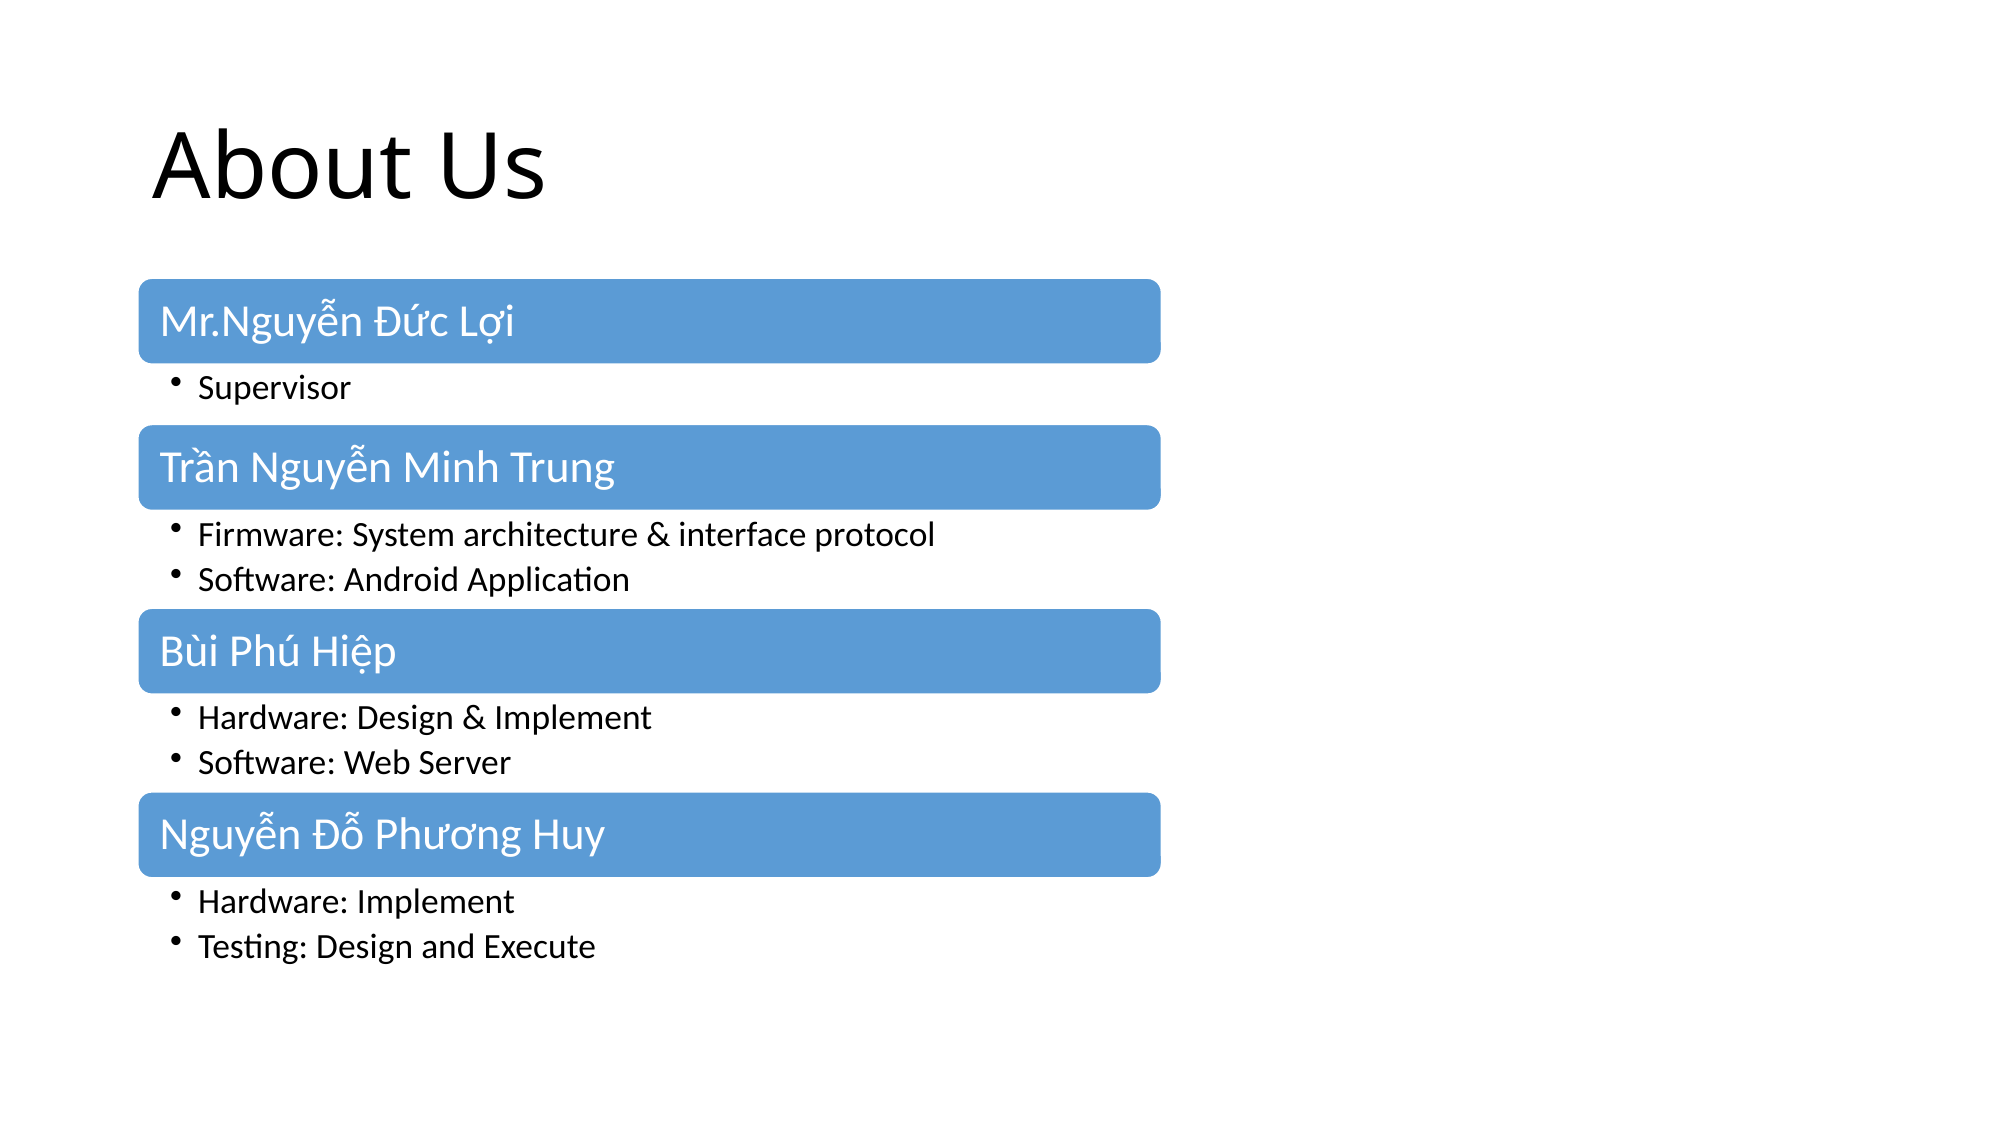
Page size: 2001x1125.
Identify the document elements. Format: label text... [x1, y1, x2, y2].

title About Us [137, 59, 1863, 278]
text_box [137, 277, 1162, 976]
